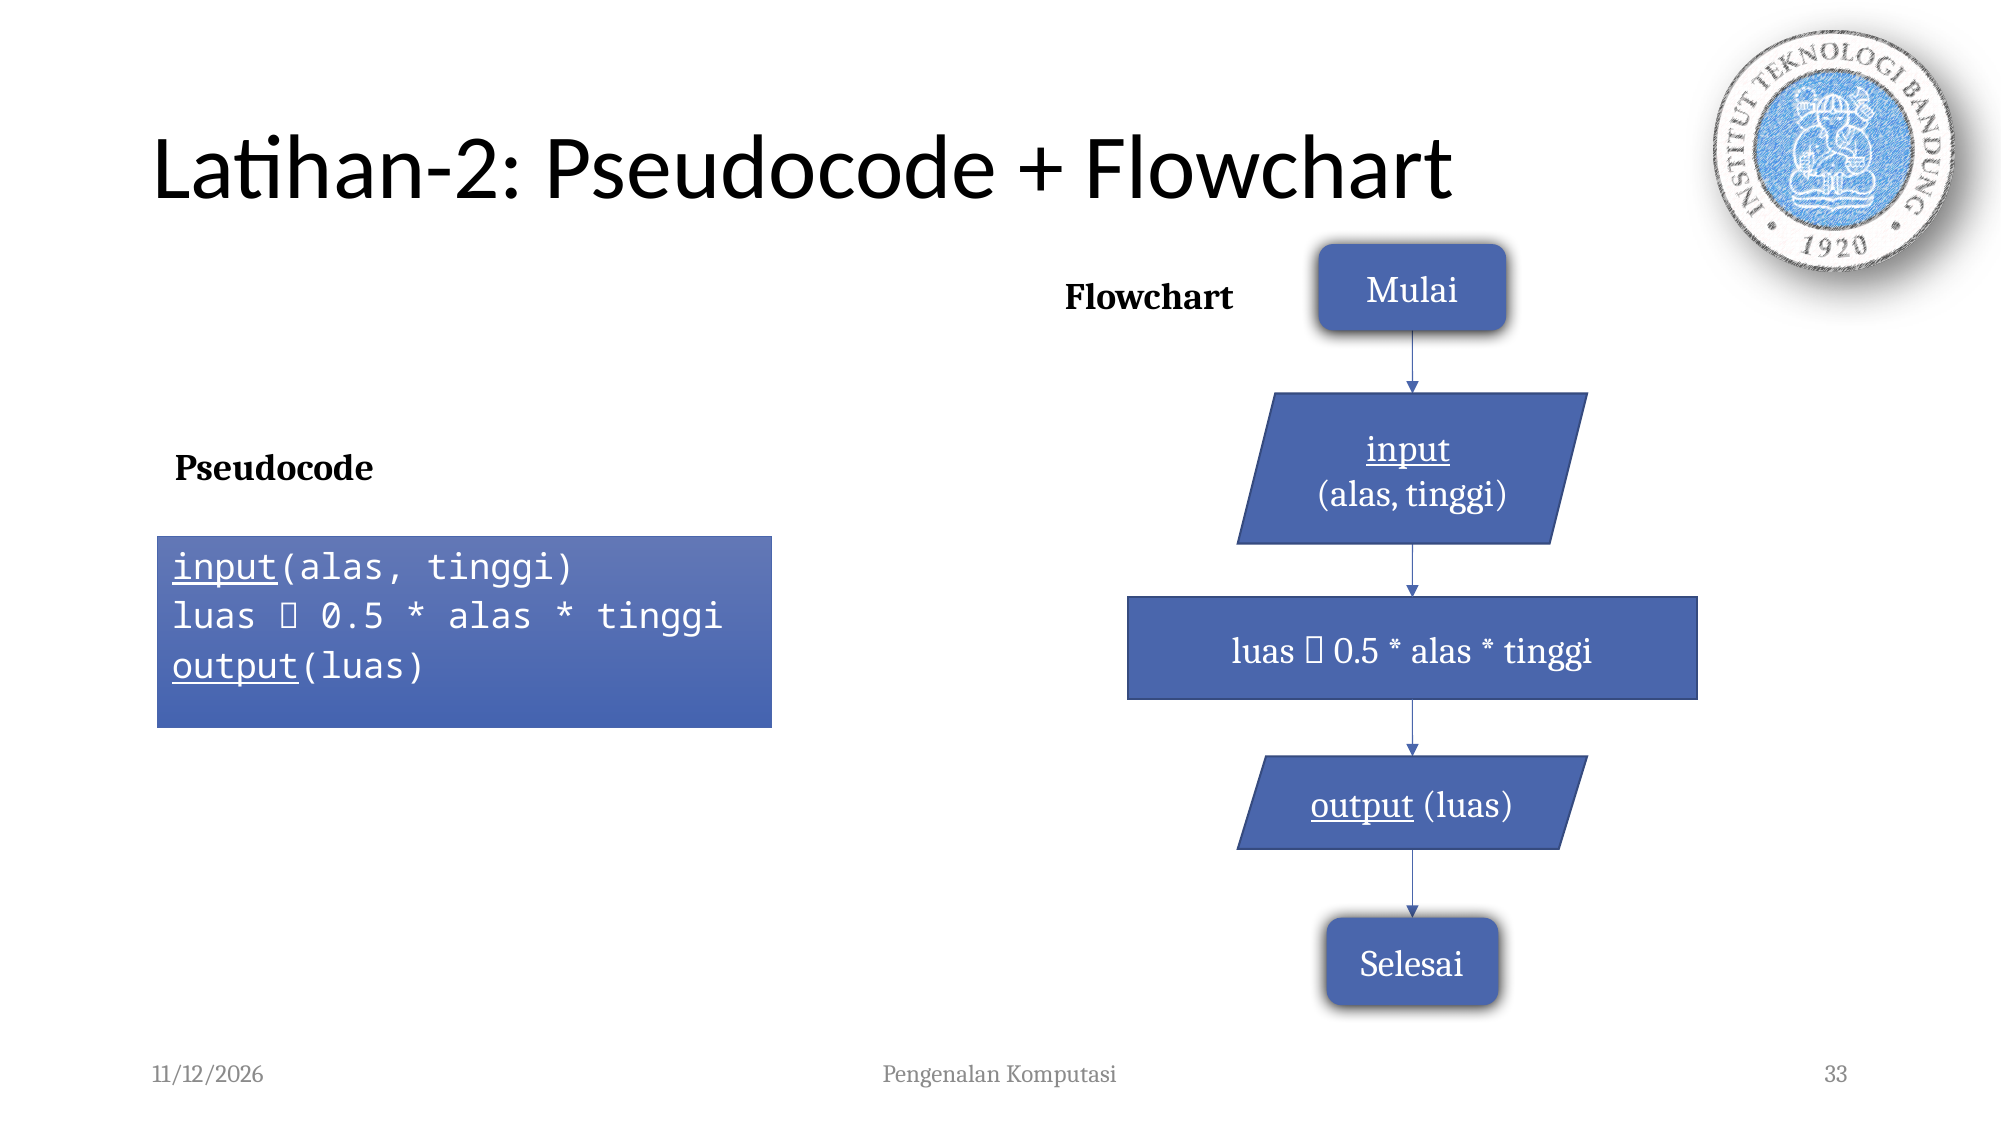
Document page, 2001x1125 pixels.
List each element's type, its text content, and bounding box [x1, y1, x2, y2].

title Latihan-2: Pseudocode + Flowchart [137, 59, 1863, 278]
footer Pengenalan Komputasi [662, 1042, 1338, 1103]
text_box input(alas, tinggi) luas  0.5 * alas * tinggi output(luas) [157, 536, 772, 728]
text_box Selesai [1326, 917, 1499, 1006]
text_box luas  0.5 * alas * tinggi [1127, 596, 1698, 700]
slide_number 33 [1412, 1042, 1863, 1103]
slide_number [137, 1042, 588, 1103]
text_box input (alas, tinggi) [1236, 392, 1589, 545]
text_box Mulai [1318, 244, 1507, 331]
text_box output (luas) [1236, 755, 1589, 850]
picture [1713, 30, 1955, 272]
text_box Flowchart [1050, 264, 1249, 325]
text_box Pseudocode [159, 435, 390, 496]
